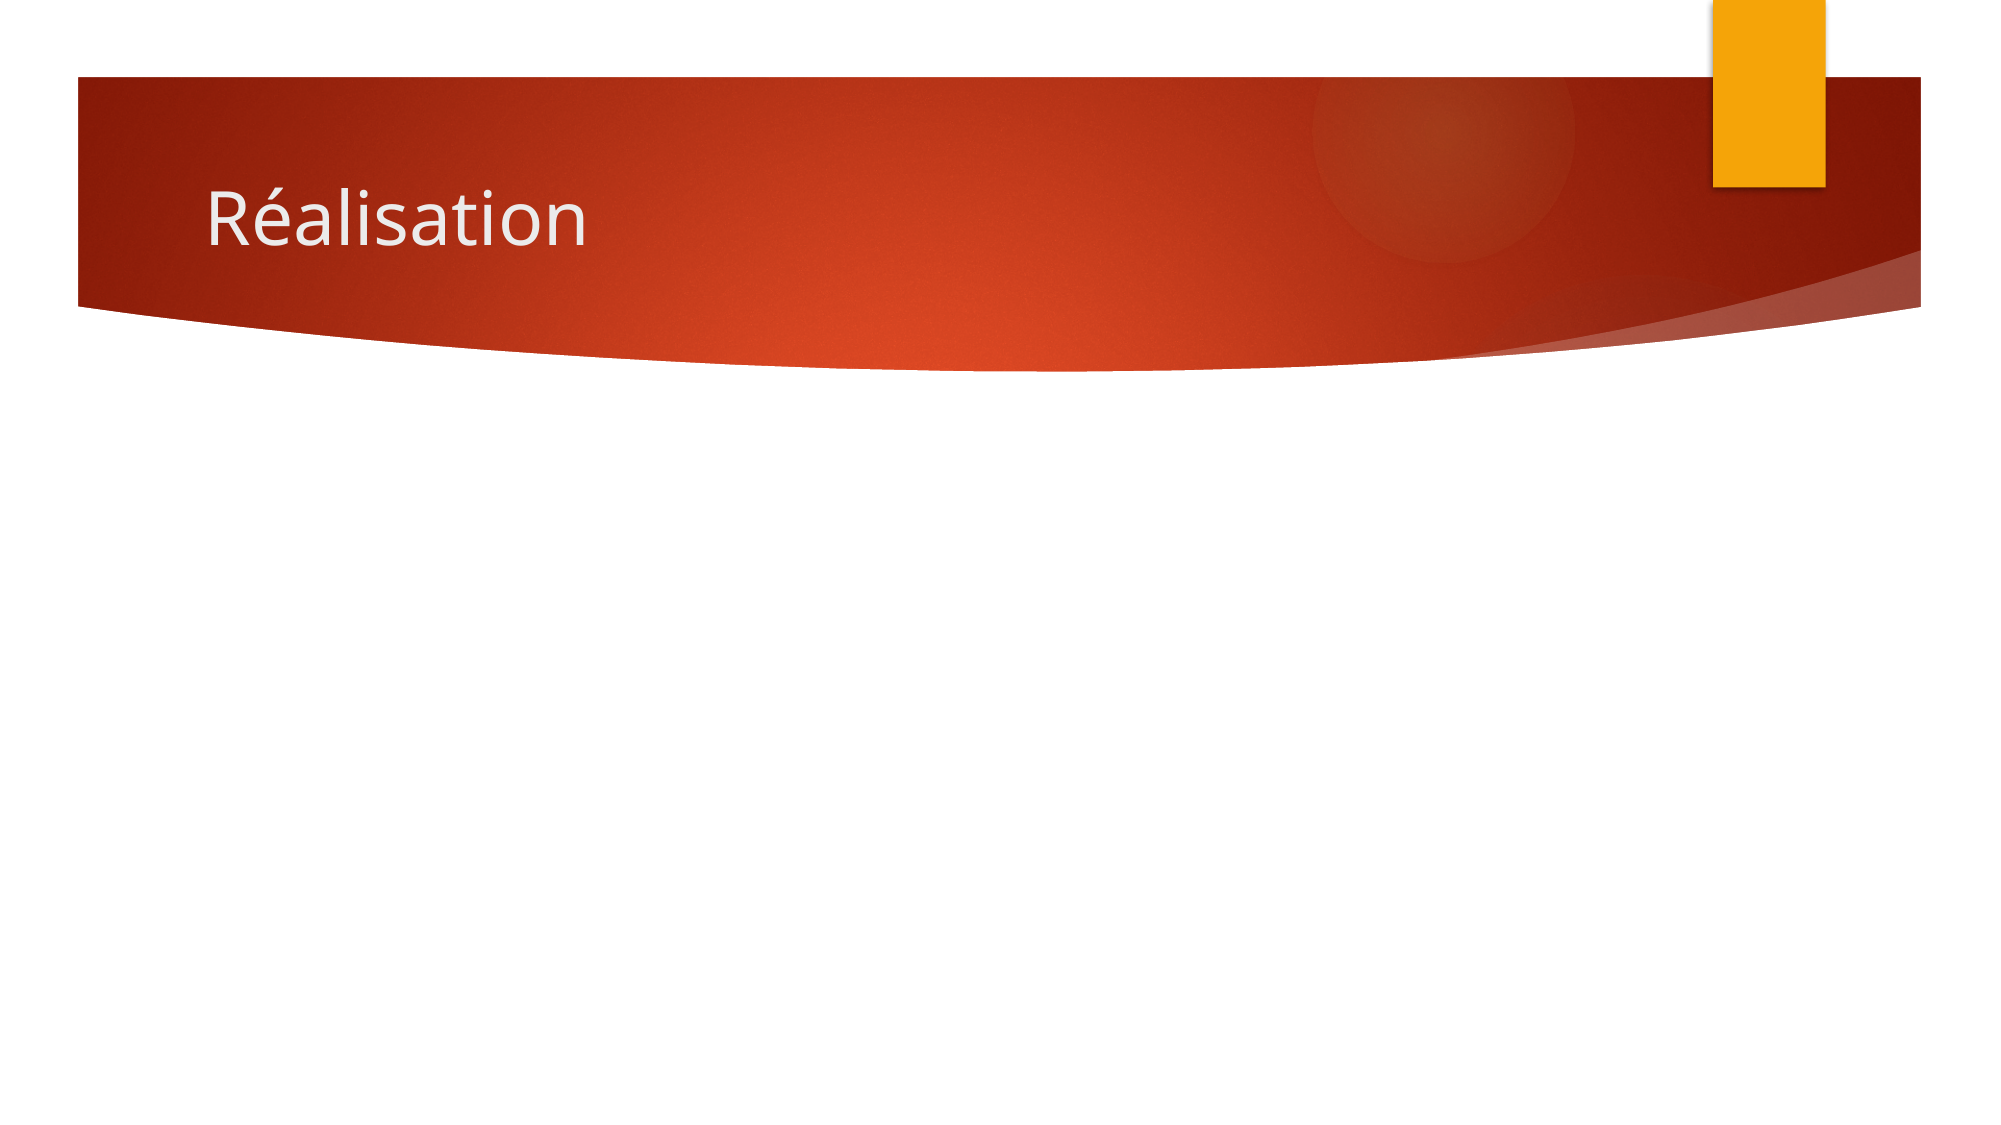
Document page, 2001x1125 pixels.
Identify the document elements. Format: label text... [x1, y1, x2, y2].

title Réalisation [189, 155, 1627, 275]
